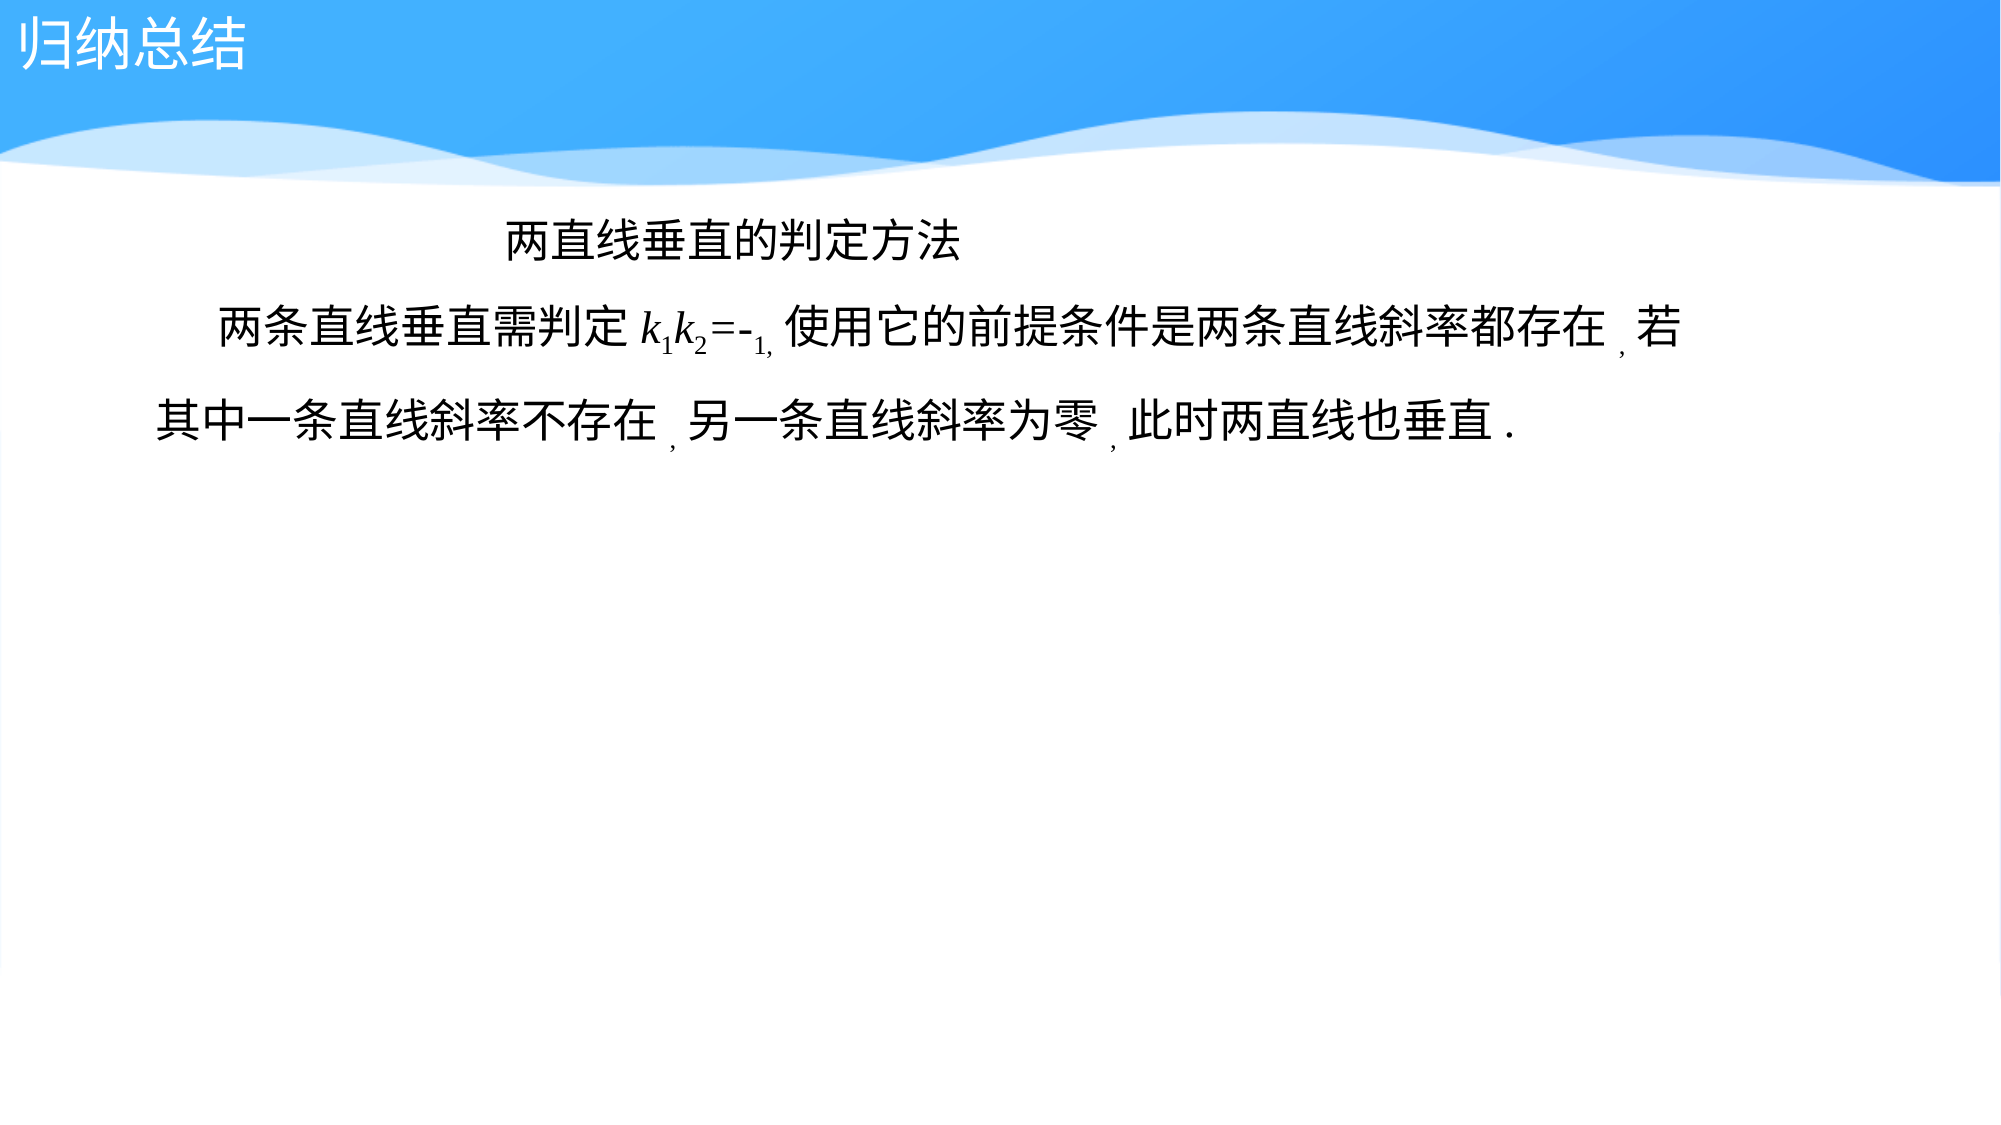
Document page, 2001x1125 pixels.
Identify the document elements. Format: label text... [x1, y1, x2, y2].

text_box 两直线垂直的判定方法 两条直线垂直需判定k1k2=-1,使用它的前提条件是两条直线斜率都存在,若其中一条直线斜率不存在,另一条直线斜率为零,此时两直线也垂直. [140, 176, 1729, 462]
text_box 归纳总结 [1, 0, 265, 85]
picture [0, 0, 2001, 1125]
